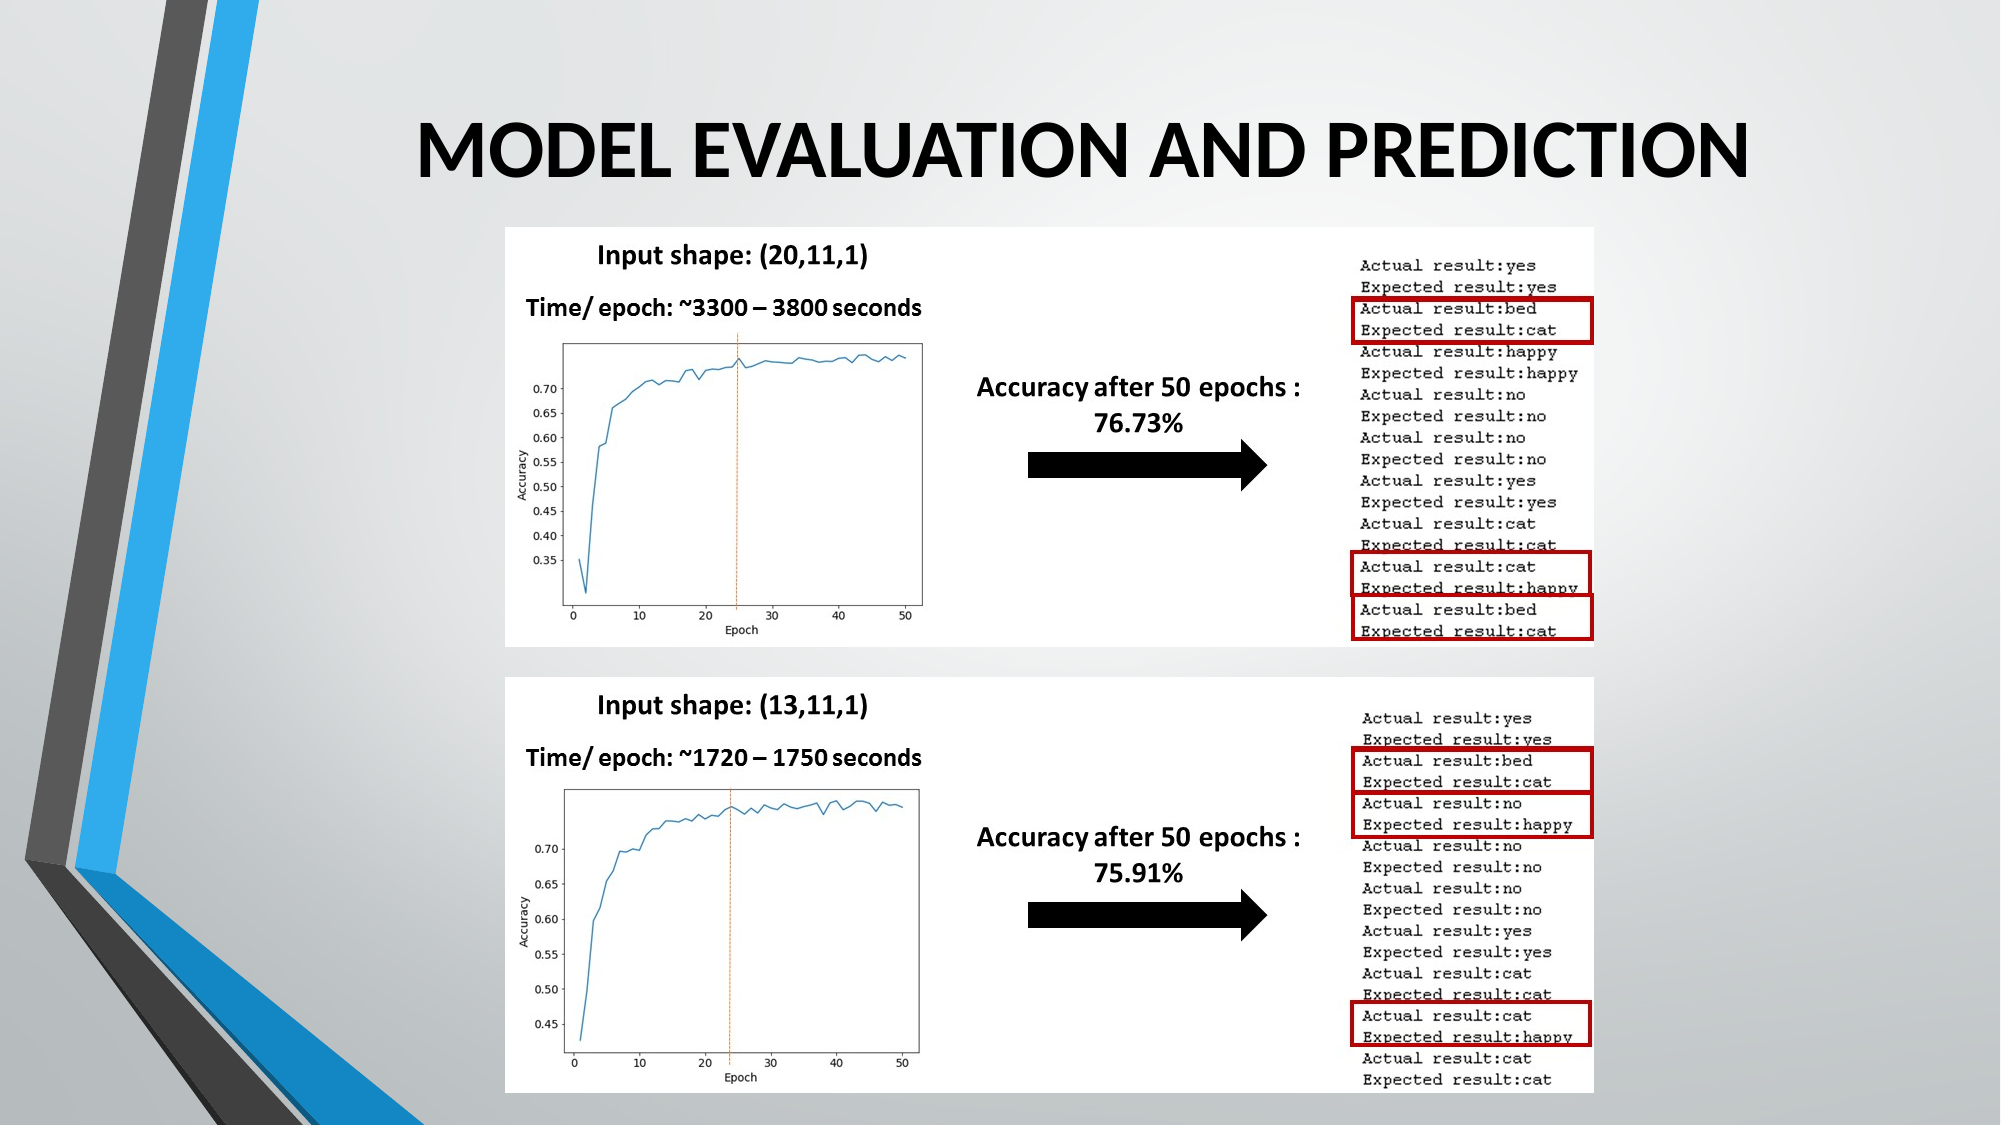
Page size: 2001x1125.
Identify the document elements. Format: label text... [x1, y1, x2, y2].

title MODEL EVALUATION AND PREDICTION [262, 0, 1906, 288]
picture [505, 676, 1595, 1094]
picture [505, 226, 1595, 648]
